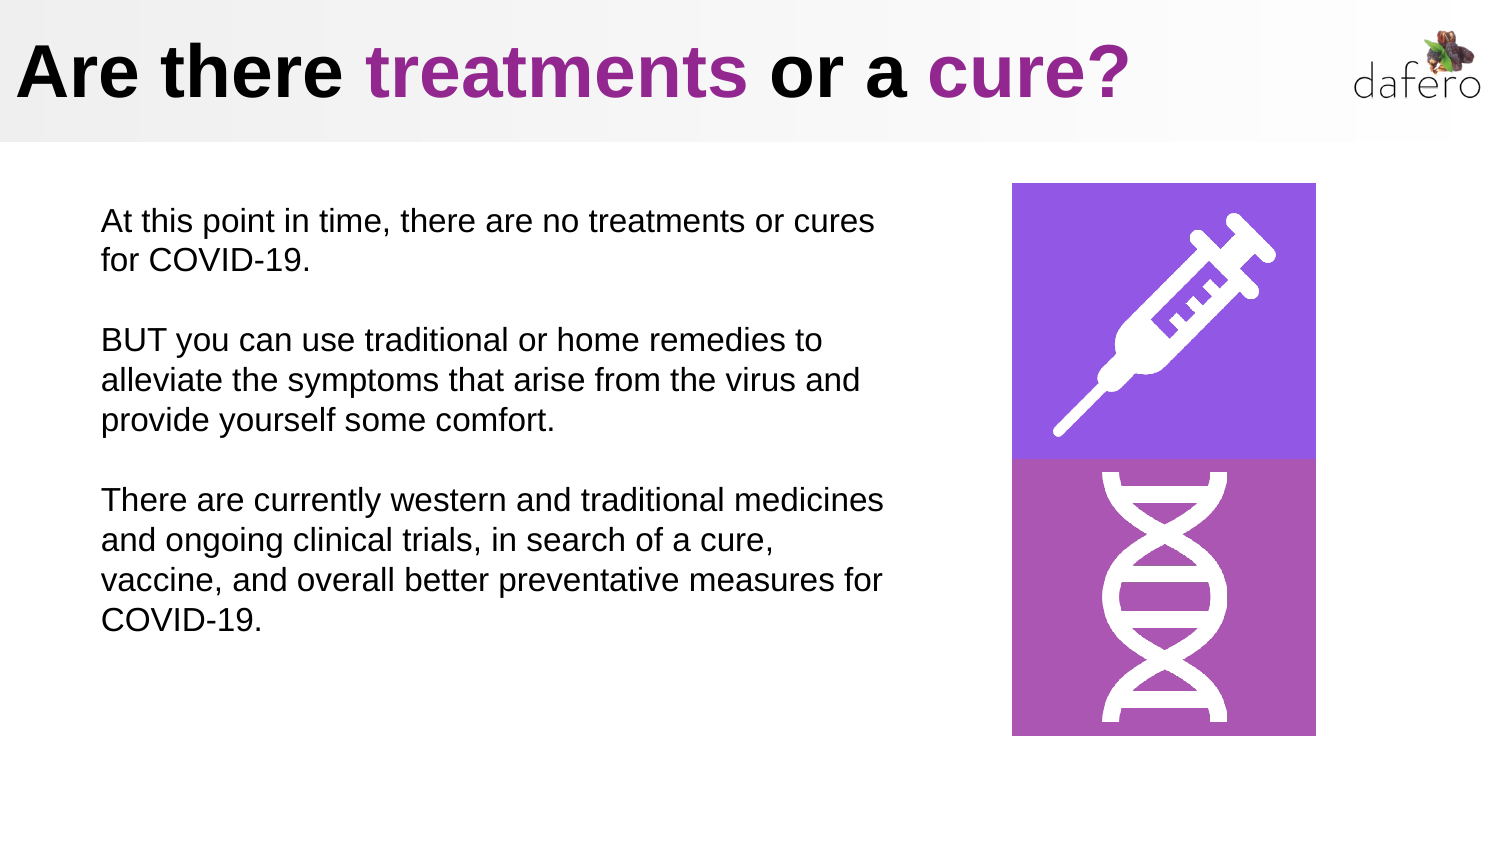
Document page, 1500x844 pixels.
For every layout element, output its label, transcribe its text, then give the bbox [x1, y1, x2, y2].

text_box At this point in time, there are no treatments or cures for COVID-19. BUT you can use traditional or home remedies to alleviate the symptoms that arise from the virus and provide yourself some comfort. There are currently western and traditional medicines and ongoing clinical trials, in search of a cure, vaccine, and overall better preventative measures for COVID-19. [85, 183, 906, 763]
title Are there treatments or a cure? [0, 4, 1500, 132]
picture [1012, 183, 1317, 736]
